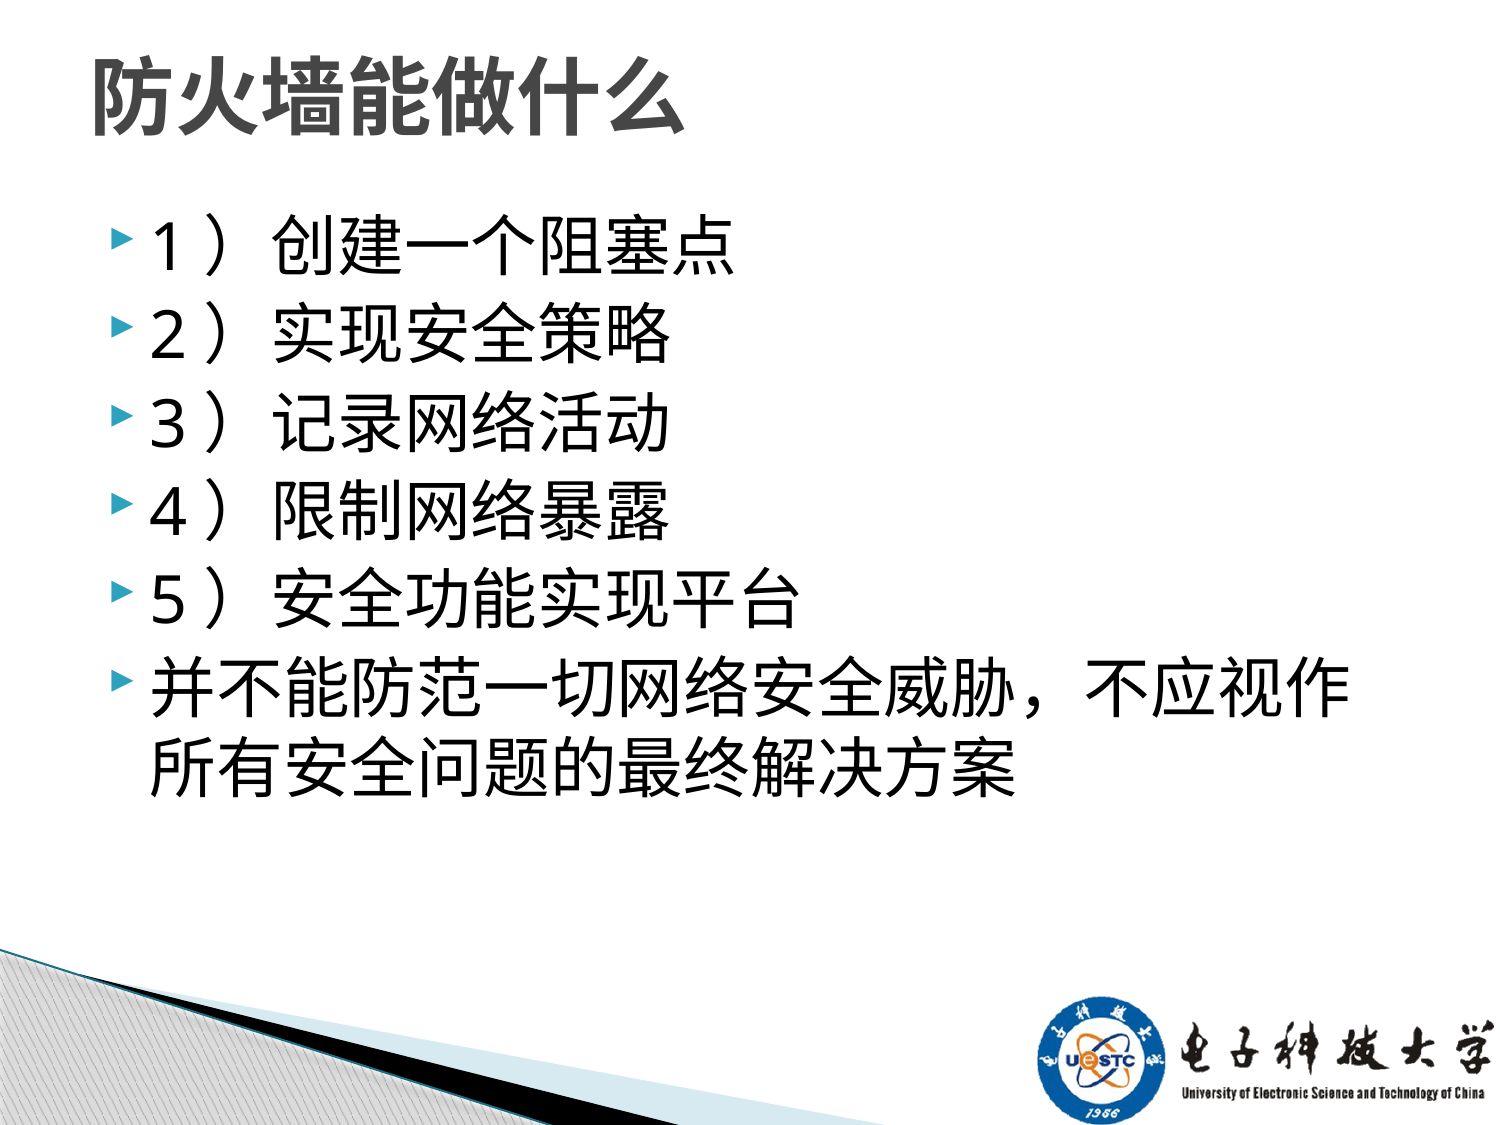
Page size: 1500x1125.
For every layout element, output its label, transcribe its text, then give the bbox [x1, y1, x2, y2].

list 1）创建一个阻塞点 2）实现安全策略 3）记录网络活动 4）限制网络暴露 5）安全功能实现平台 并不能防范一切网络安全威胁，不应视作所有安全问题的最终解决方案 [75, 196, 1425, 986]
title 防火墙能做什么 [75, 0, 1425, 188]
picture [1037, 995, 1495, 1125]
